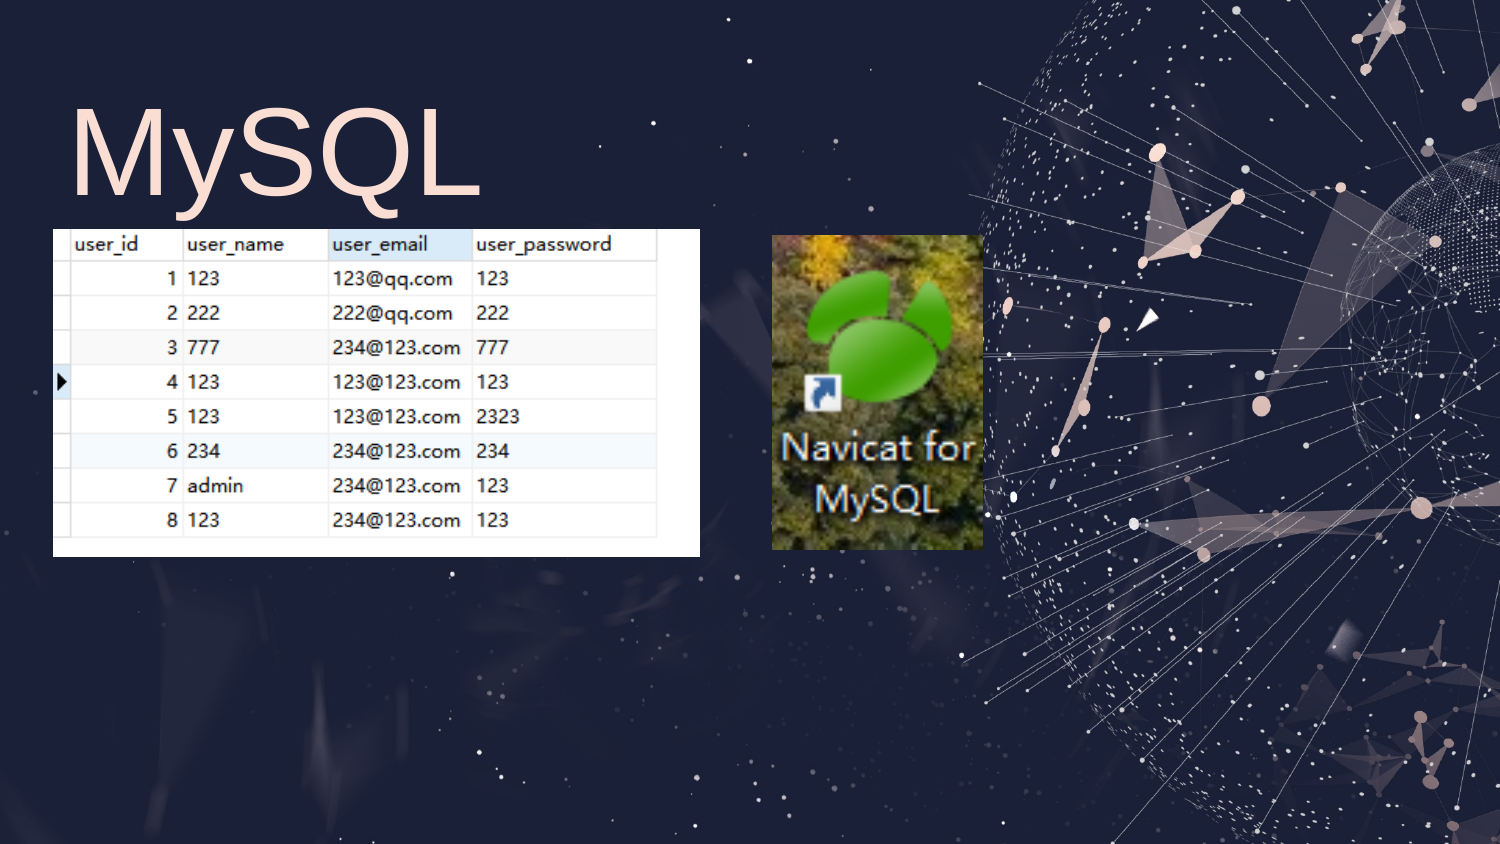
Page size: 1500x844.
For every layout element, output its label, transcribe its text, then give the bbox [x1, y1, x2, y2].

picture [0, 0, 1500, 844]
text_box MySQL [53, 63, 500, 228]
